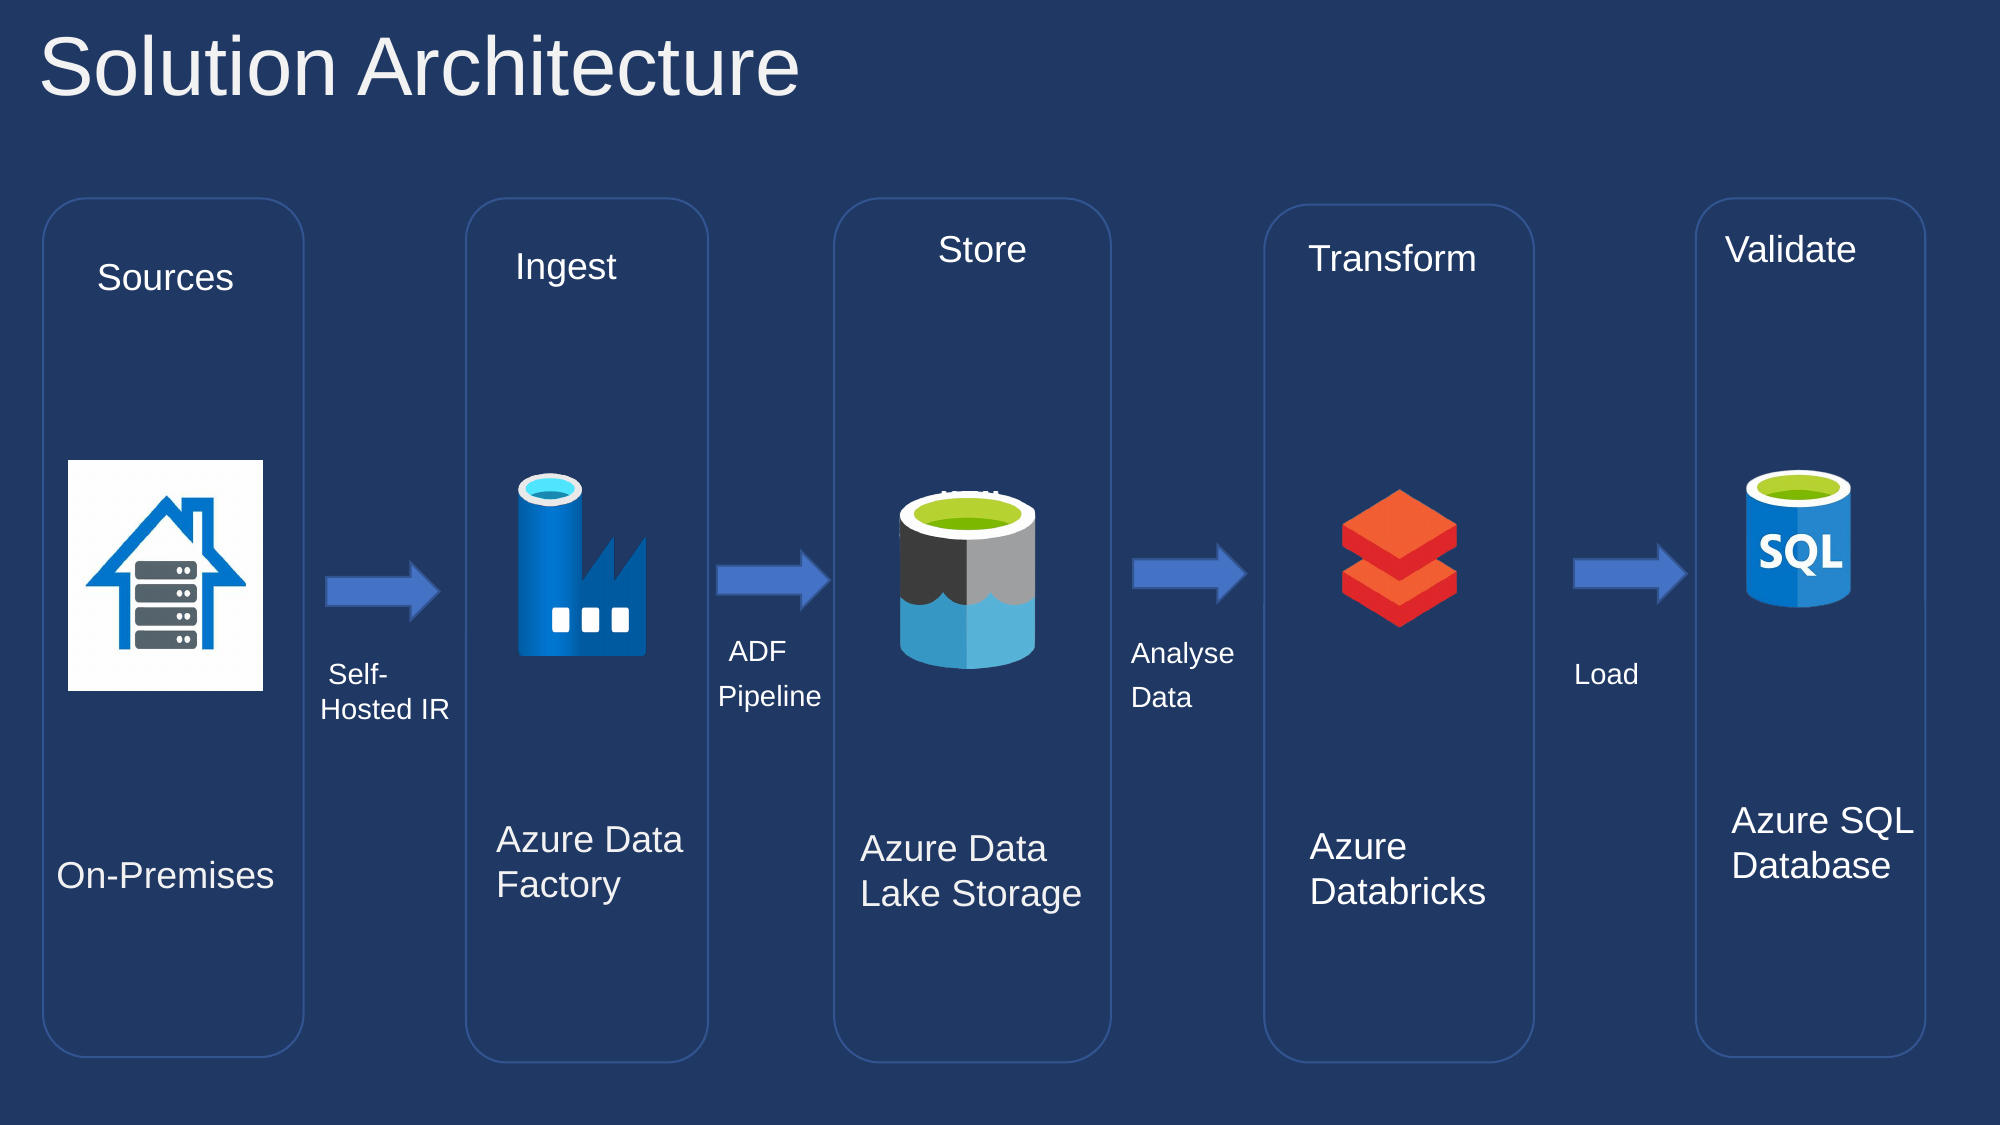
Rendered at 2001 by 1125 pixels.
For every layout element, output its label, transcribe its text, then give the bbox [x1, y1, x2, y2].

text_box Store [923, 217, 1242, 277]
text_box Load [1559, 648, 1901, 698]
text_box [465, 197, 710, 616]
picture [68, 460, 263, 691]
text_box Validate [1709, 217, 1977, 277]
text_box Azure Data Lake Storage [845, 816, 1263, 922]
text_box [1572, 542, 1689, 606]
text_box [325, 559, 441, 623]
picture [1337, 489, 1462, 632]
text_box [1263, 203, 1535, 1064]
text_box Sources [82, 245, 266, 306]
text_box On-Premises [41, 843, 360, 904]
picture [1728, 467, 1871, 610]
text_box [1132, 542, 1248, 606]
text_box [41, 904, 305, 1059]
text_box [1694, 197, 1927, 1059]
picture [878, 491, 1057, 670]
text_box Azure Databricks [1294, 814, 1525, 919]
text_box Transform [1293, 226, 1534, 287]
text_box [833, 197, 1112, 1064]
text_box Azure SQL Database [1716, 789, 1957, 894]
text_box ADF Pipeline [703, 616, 896, 722]
text_box [464, 656, 710, 1064]
text_box Azure Data Factory [481, 807, 761, 912]
text_box Ingest [500, 234, 725, 295]
text_box Self-Hosted IR [305, 648, 466, 733]
picture [460, 473, 704, 656]
text_box Solution Architecture [23, 5, 1316, 120]
text_box Analyse Data [1116, 627, 1286, 723]
text_box [715, 548, 832, 612]
text_box [41, 197, 305, 843]
